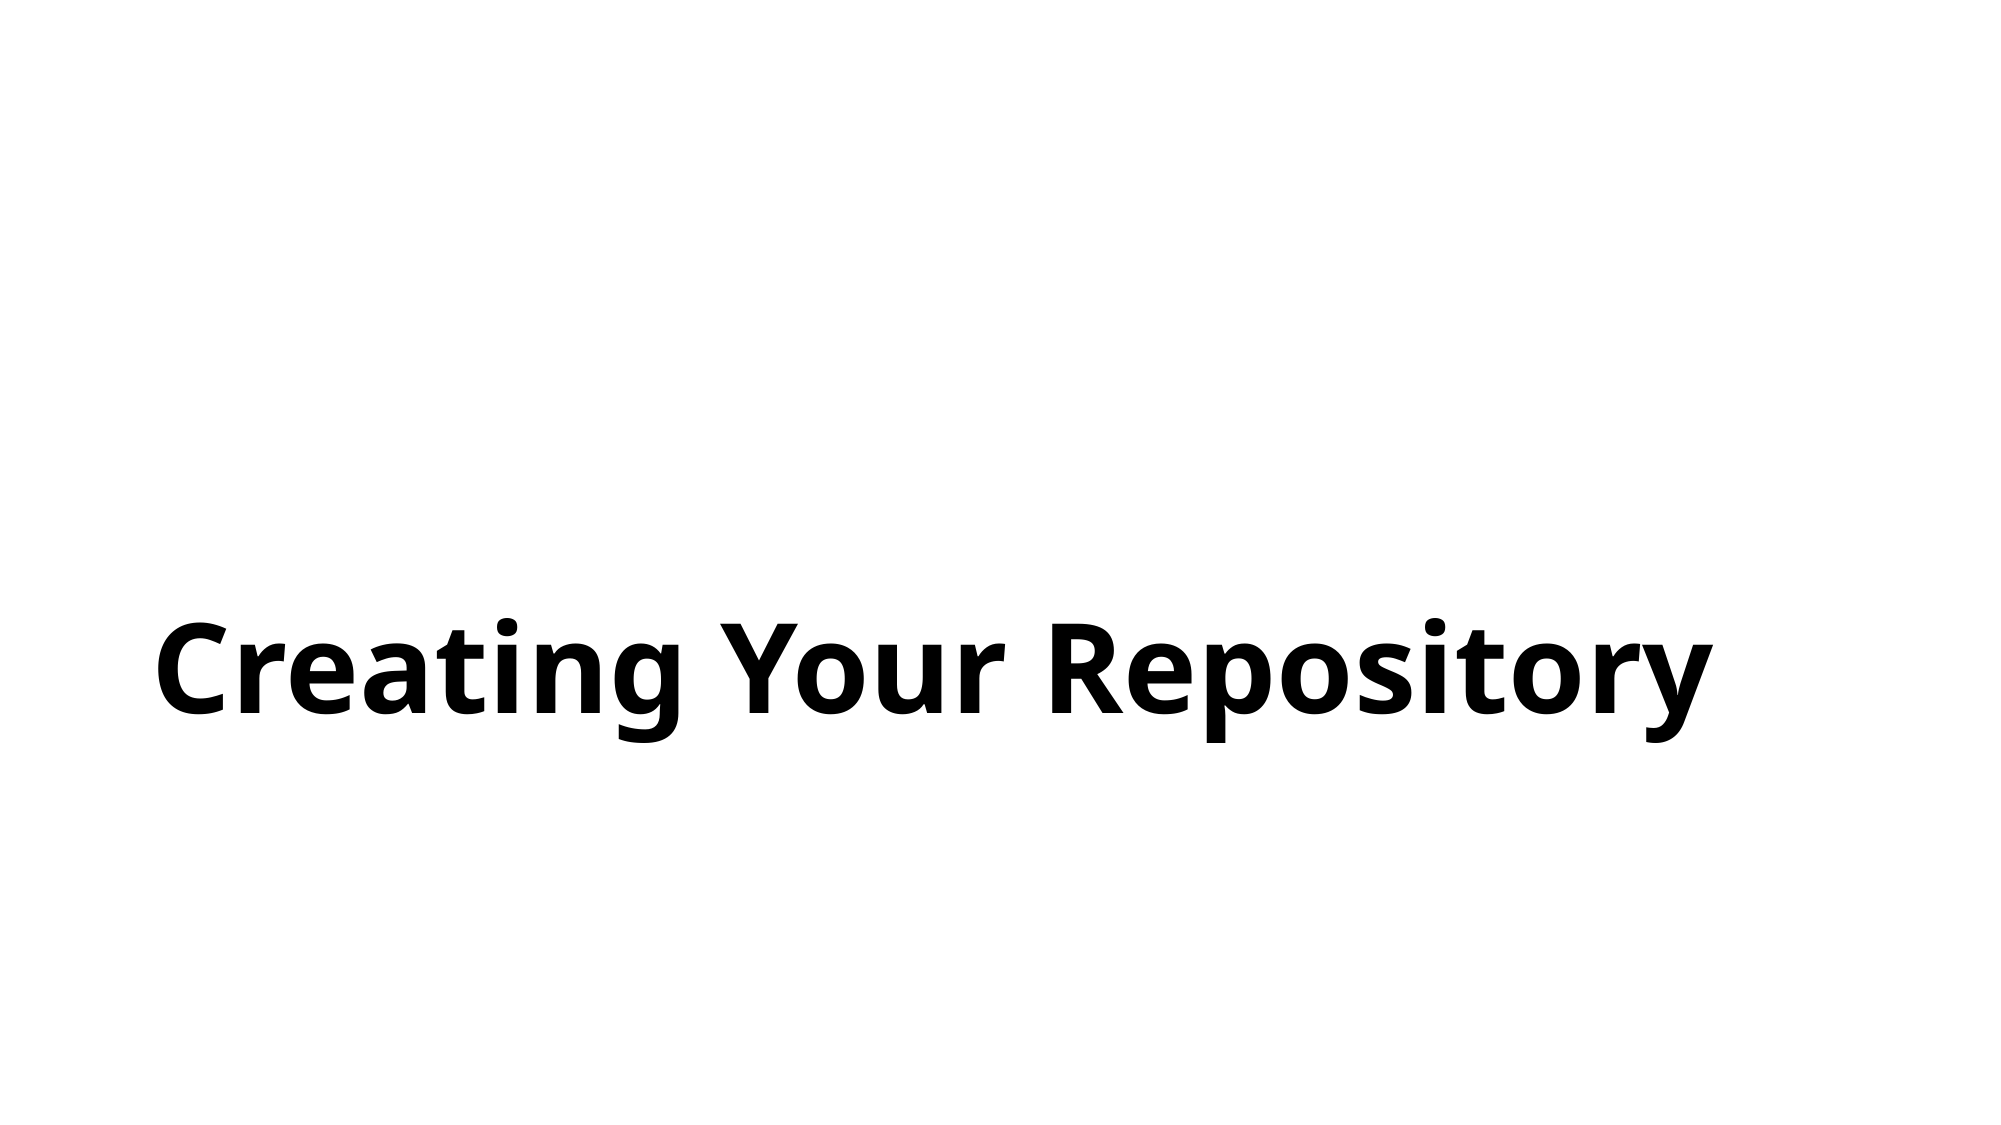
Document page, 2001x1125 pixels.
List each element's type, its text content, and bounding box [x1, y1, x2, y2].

title Creating Your Repository [136, 280, 1862, 749]
